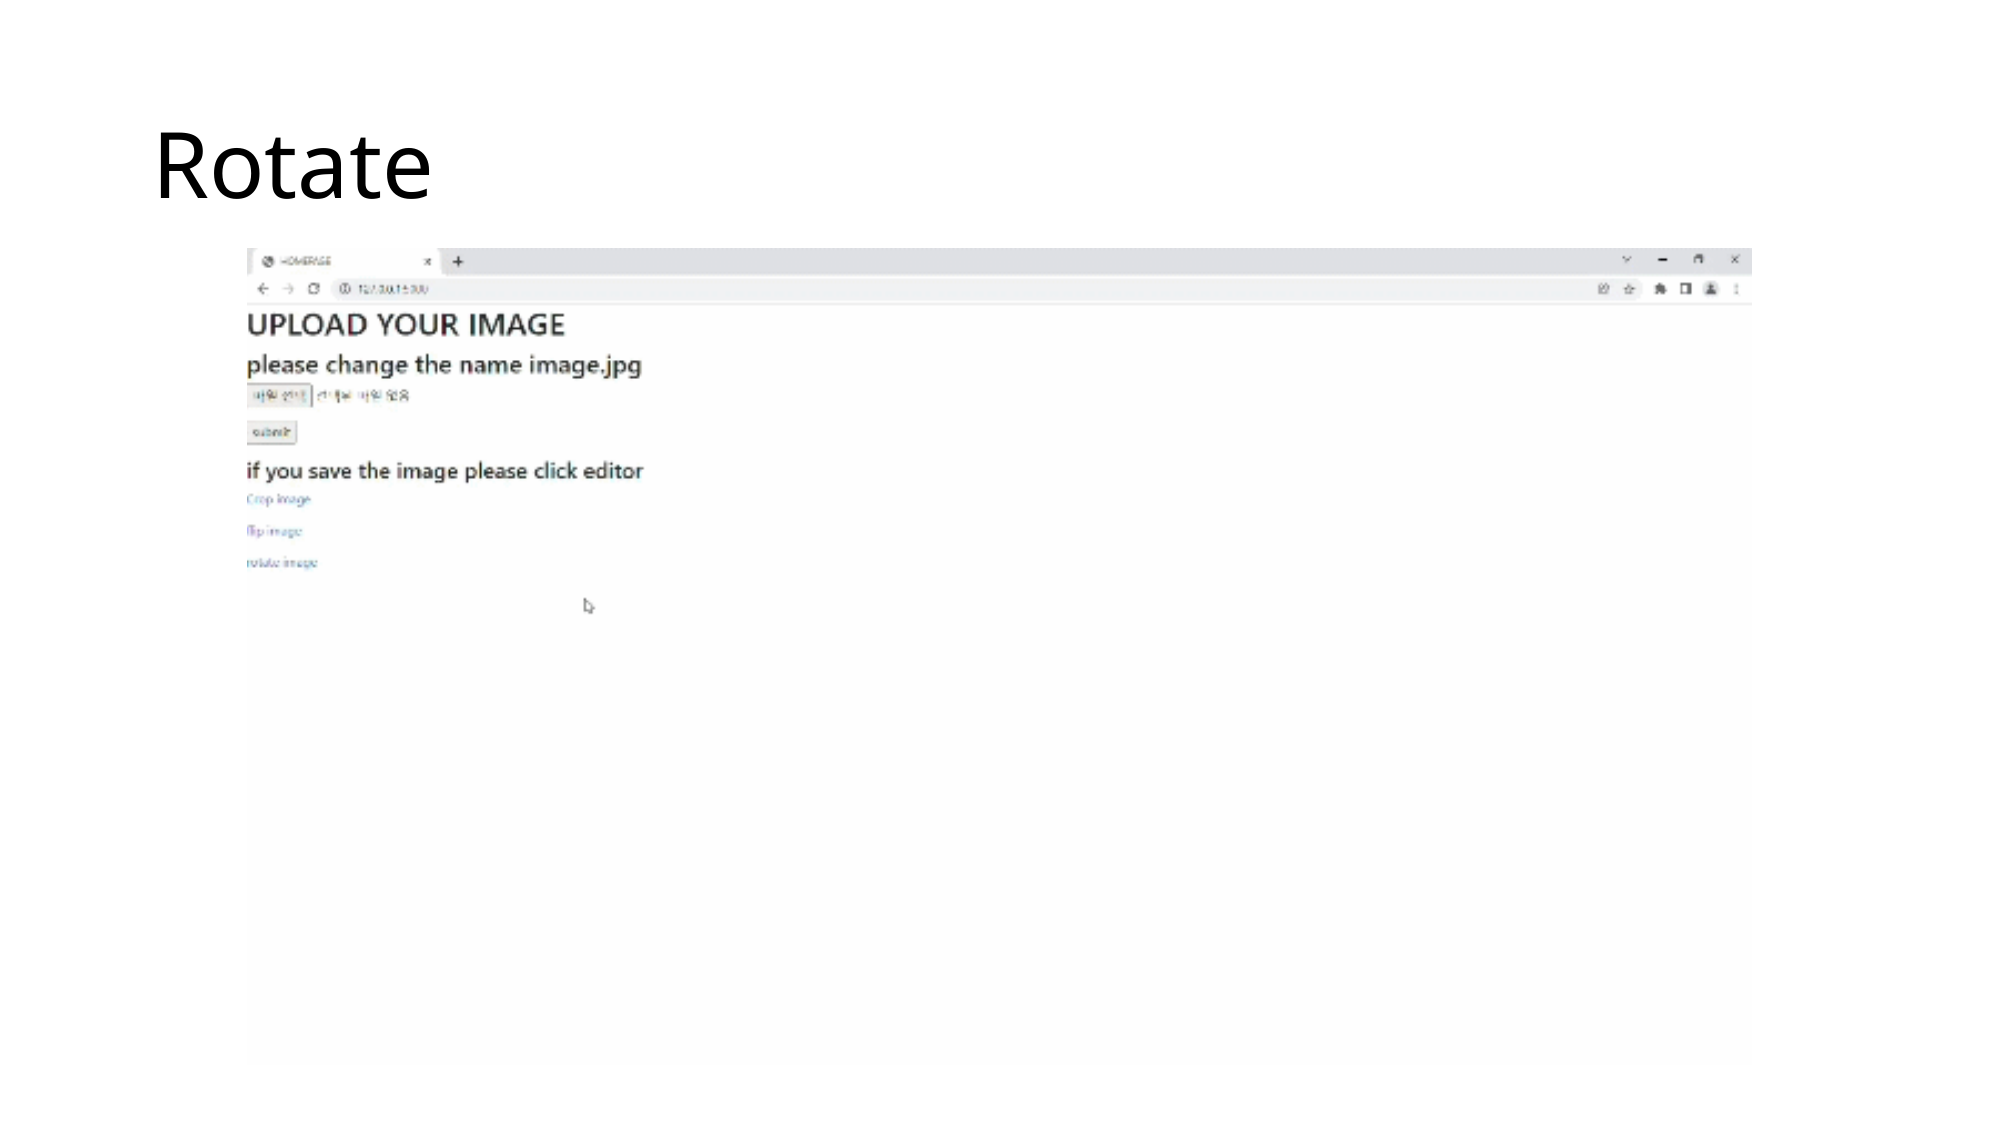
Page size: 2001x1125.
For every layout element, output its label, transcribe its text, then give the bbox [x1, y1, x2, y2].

picture [247, 248, 1752, 1066]
title Rotate [137, 59, 1863, 278]
